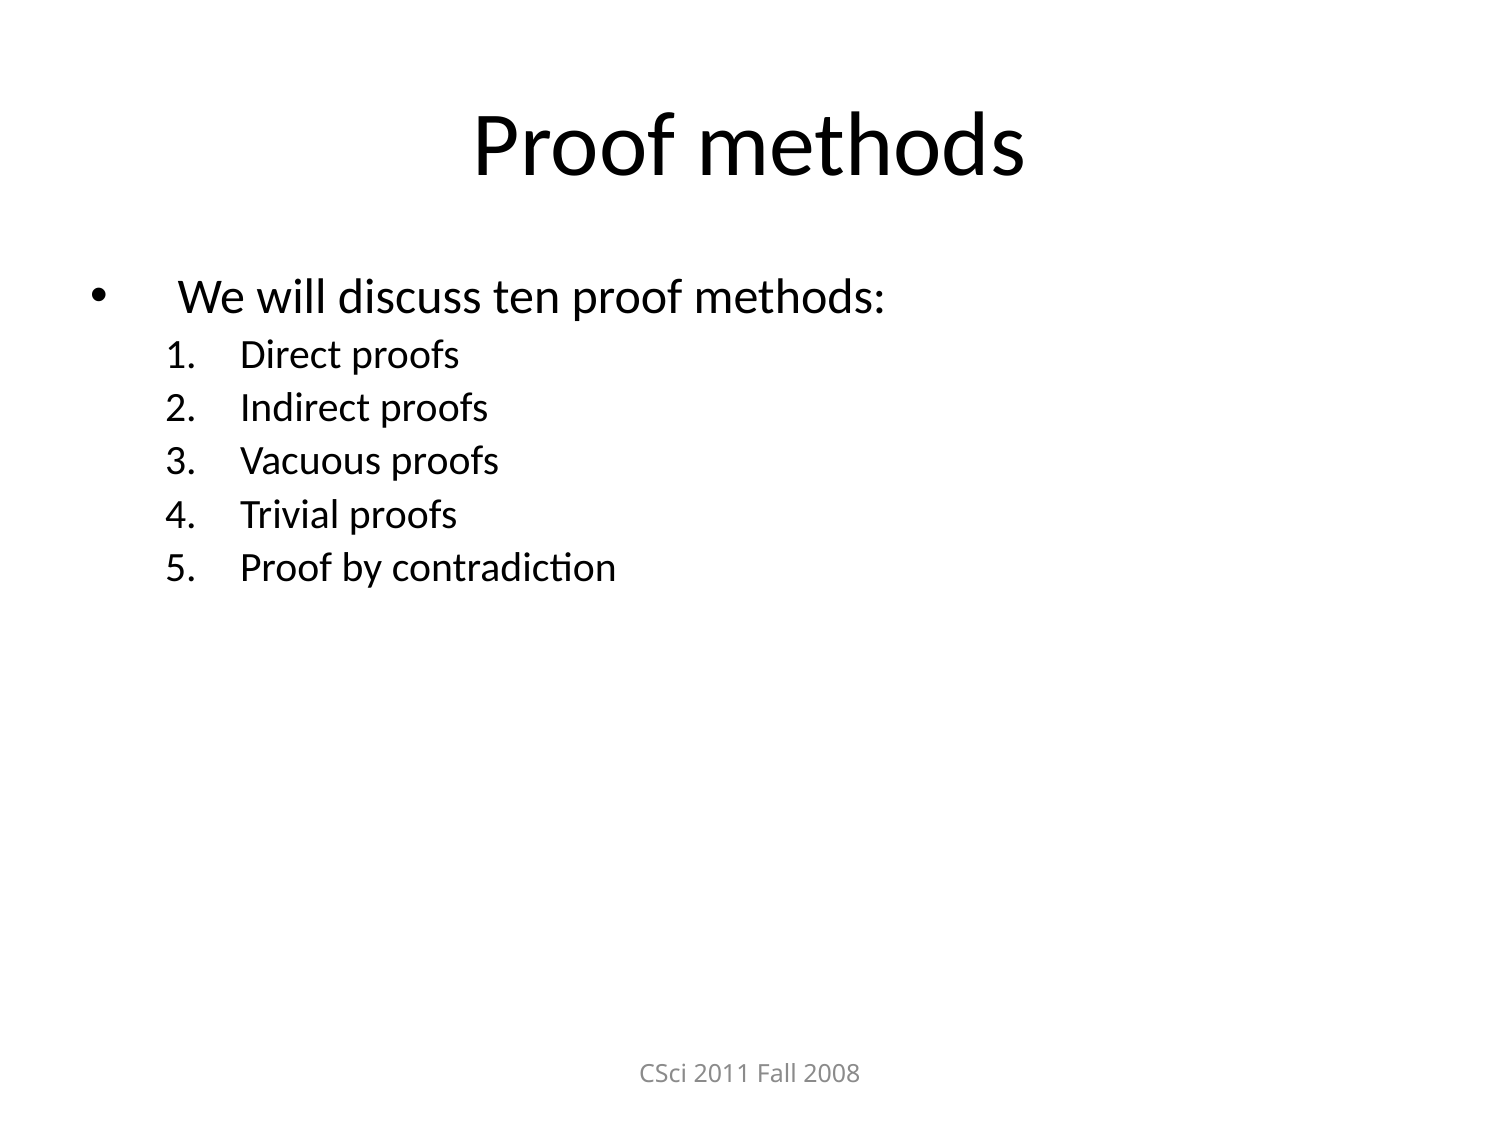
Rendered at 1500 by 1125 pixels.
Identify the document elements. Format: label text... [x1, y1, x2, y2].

footer CSci 2011 Fall 2008 [512, 1042, 988, 1103]
title Proof methods [75, 45, 1425, 233]
list We will discuss ten proof methods: Direct proofs Indirect proofs Vacuous proofs Trivial proofs Proof by contradiction [75, 262, 1425, 1005]
